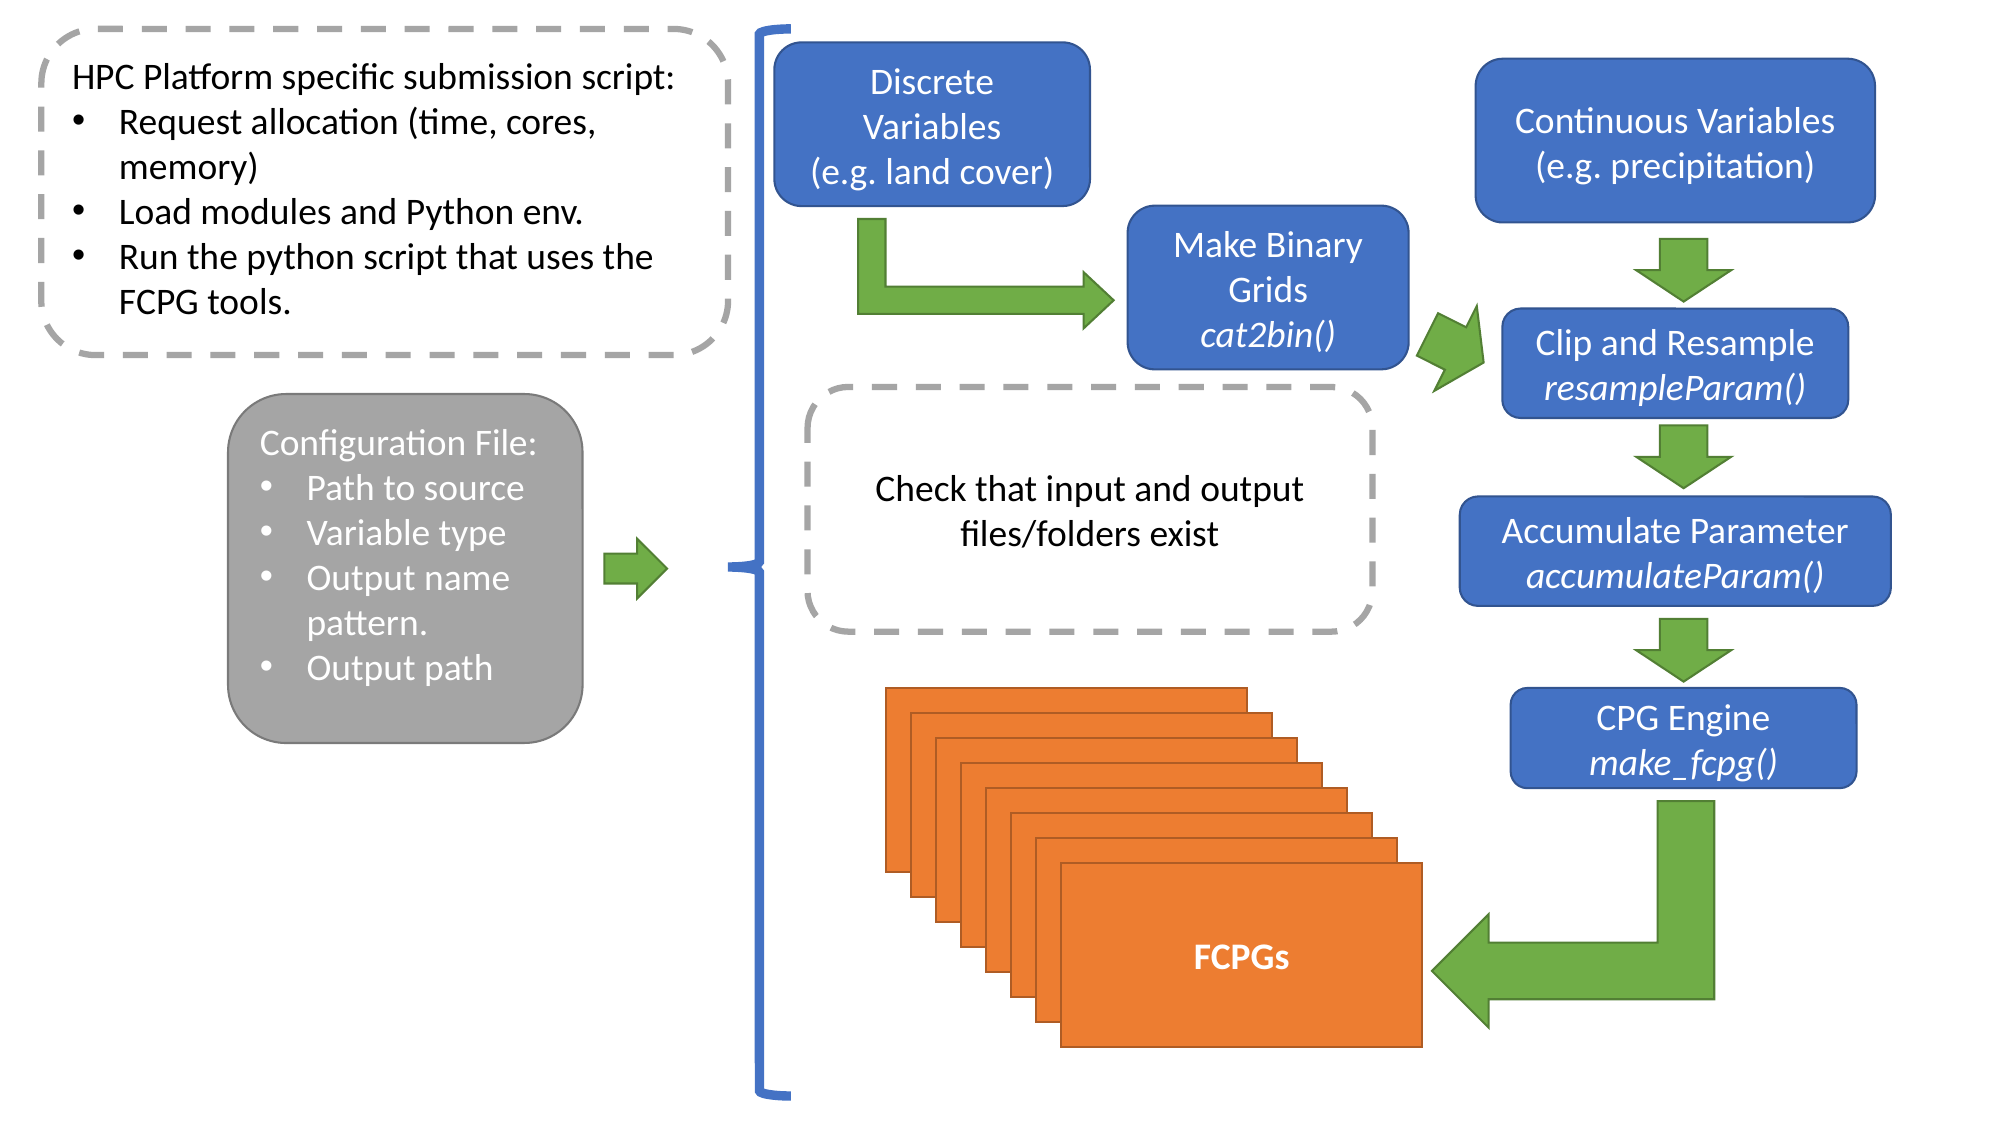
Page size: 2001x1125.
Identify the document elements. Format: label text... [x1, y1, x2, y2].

text_box Discrete Variables (e.g. land cover) [791, 41, 1092, 208]
text_box [1010, 812, 1373, 998]
text_box [728, 28, 791, 1097]
text_box FCPGs [1060, 862, 1423, 1048]
text_box [857, 217, 1116, 331]
text_box Clip and Resample resampleParam() [1501, 307, 1850, 420]
text_box Check that input and output files/folders exist [806, 385, 1374, 633]
text_box [885, 687, 1248, 873]
text_box [910, 712, 1273, 898]
text_box [603, 536, 669, 601]
text_box [1632, 424, 1735, 490]
text_box CPG Engine make_fcpg() [1509, 686, 1858, 790]
text_box Accumulate Parameter accumulateParam() [1458, 495, 1892, 607]
text_box [1632, 617, 1735, 683]
text_box HPC Platform specific submission script: Request allocation (time, cores, memory) Load modules and Python env. Run the python script that uses the FCPG tools. [40, 27, 730, 357]
text_box Make Binary Grids cat2bin() [1126, 204, 1410, 371]
text_box [935, 737, 1298, 923]
text_box [1035, 837, 1398, 1023]
text_box [1632, 237, 1735, 303]
text_box [985, 787, 1348, 973]
text_box [1430, 800, 1716, 1031]
text_box [960, 762, 1323, 948]
text_box Continuous Variables (e.g. precipitation) [1474, 57, 1877, 224]
text_box Configuration File: Path to source Variable type Output name pattern. Output path [226, 392, 584, 745]
text_box [1415, 302, 1485, 394]
